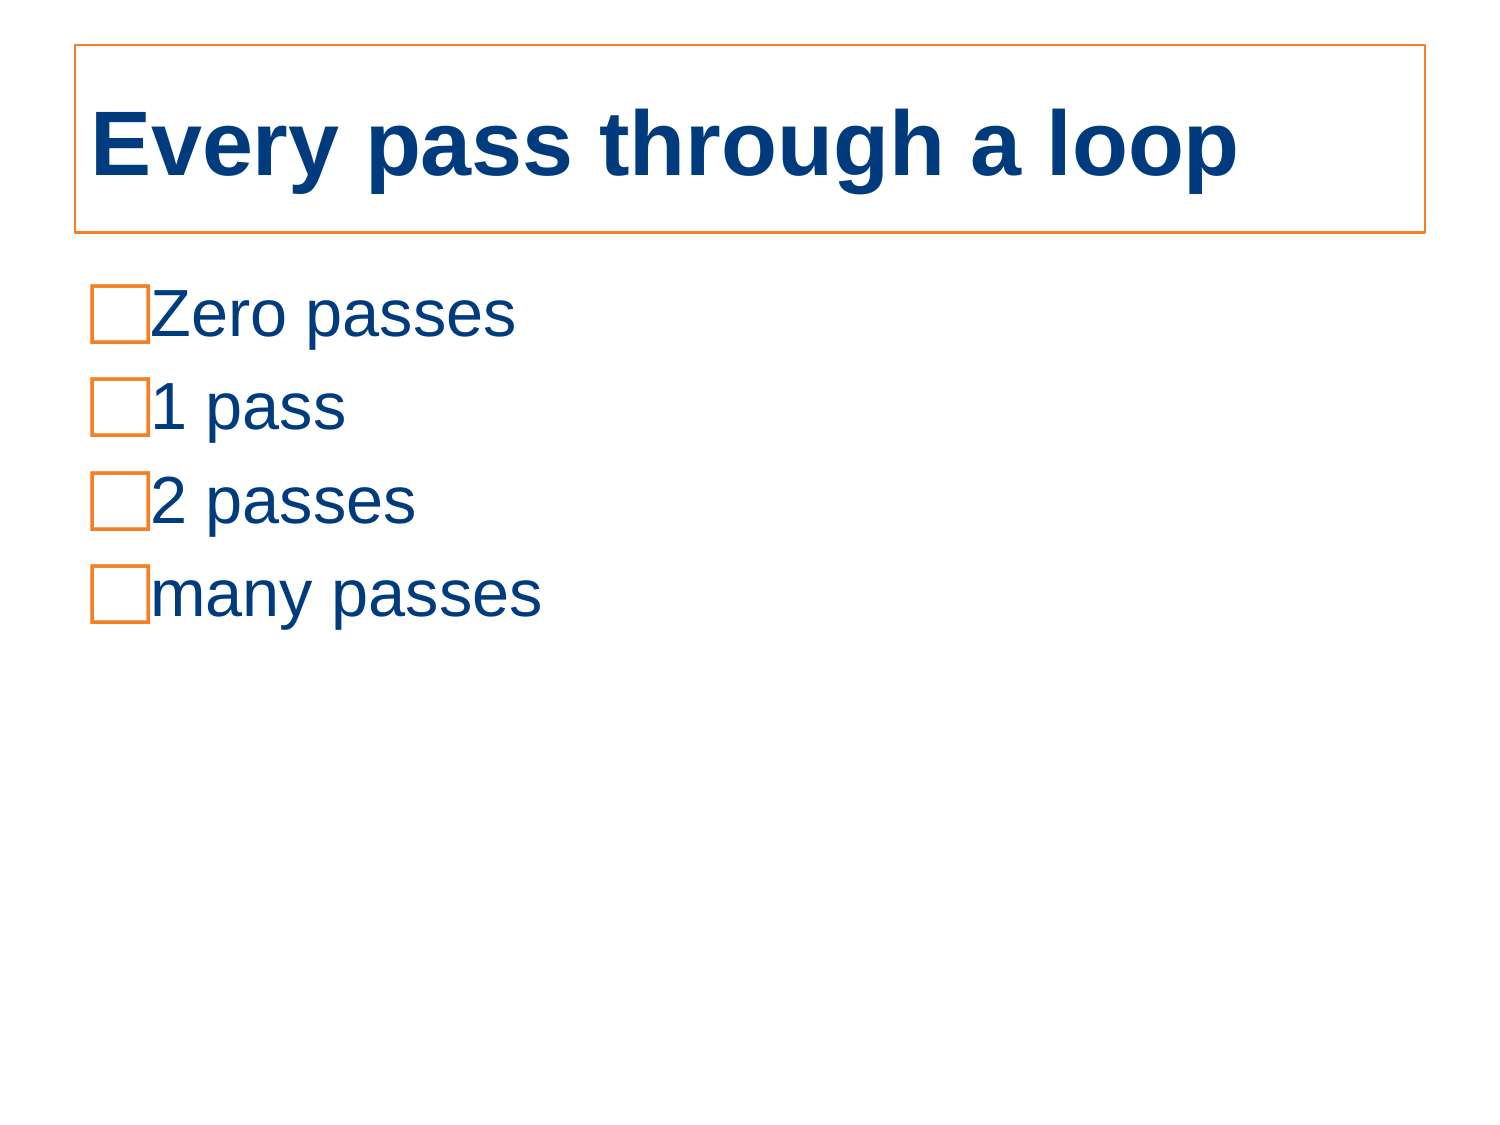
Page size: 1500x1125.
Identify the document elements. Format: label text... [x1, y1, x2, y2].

title Every pass through a loop [74, 44, 1426, 234]
list Zero passes 1 pass 2 passes many passes [75, 262, 1425, 1038]
